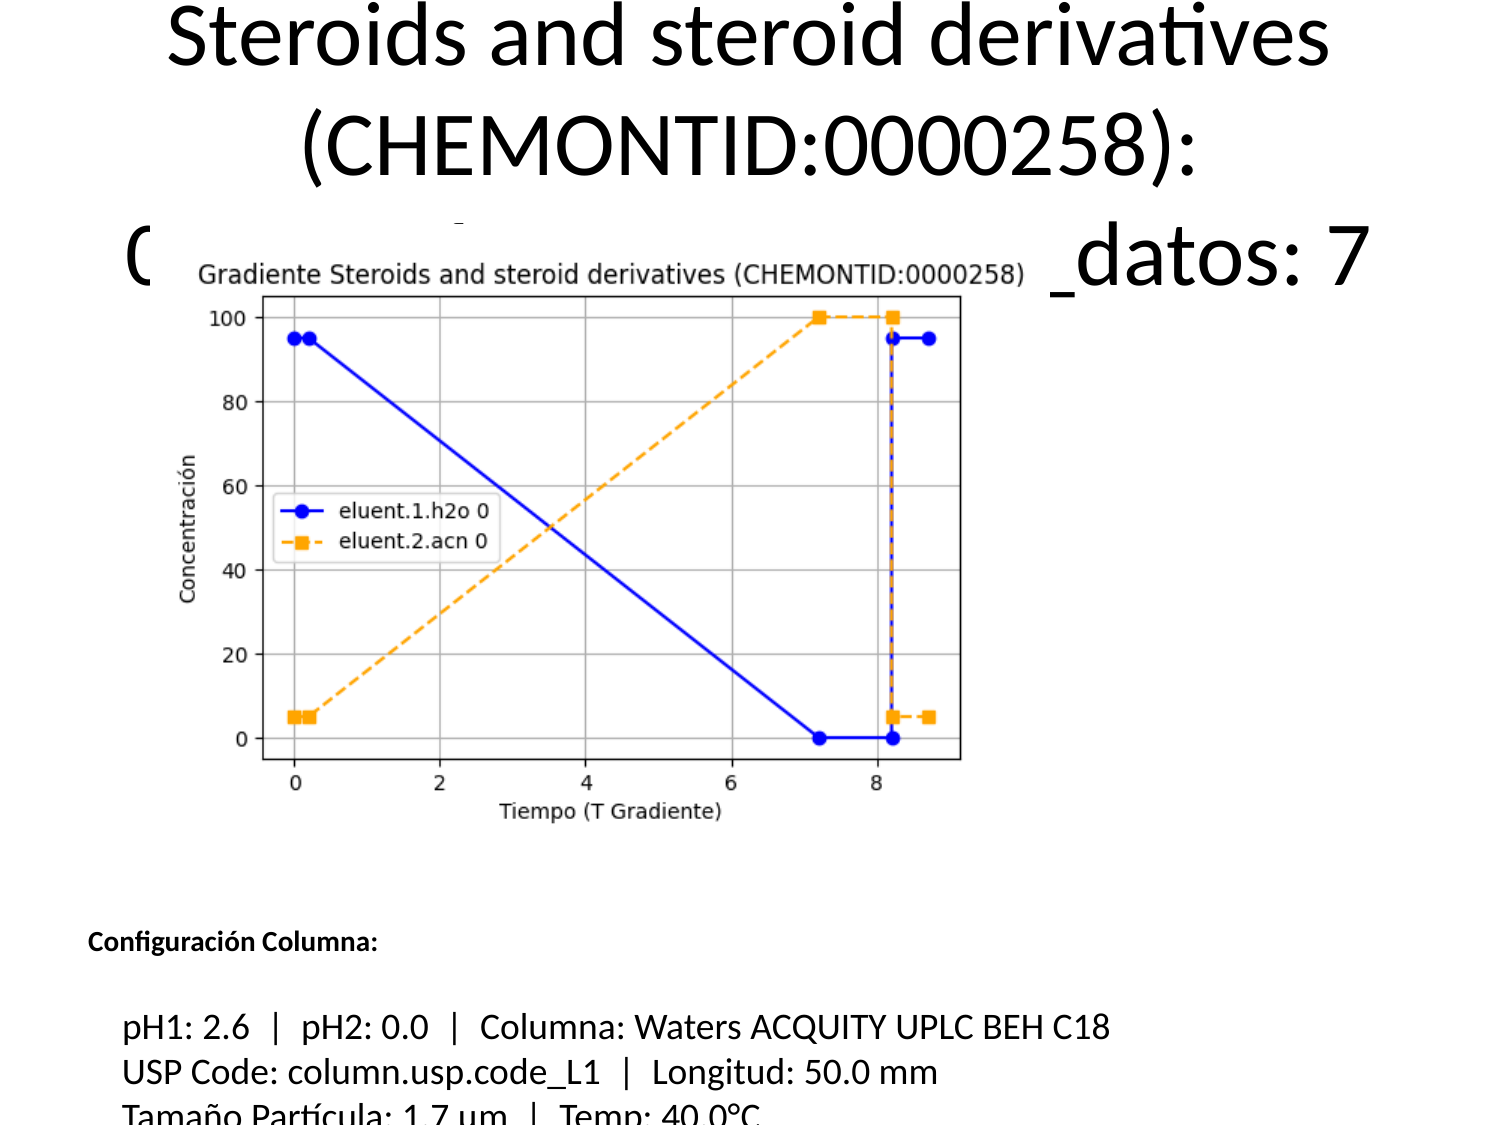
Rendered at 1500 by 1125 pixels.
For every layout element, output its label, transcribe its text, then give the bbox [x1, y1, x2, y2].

picture [149, 224, 1051, 826]
text_box Configuración Columna: pH1: 2.6 | pH2: 0.0 | Columna: Waters ACQUITY UPLC BEH C18 USP Code: column.usp.code_L1 | Longitud: 50.0 mm Tamaño Partícula: 1.7 µm | Temp: 40.0°C Flujo: 0.6 mL/min | T0: 0.18375 min [73, 869, 1127, 1125]
title Steroids and steroid derivatives (CHEMONTID:0000258): 0.5934764975355507, n_datos: 7 [75, 45, 1425, 233]
